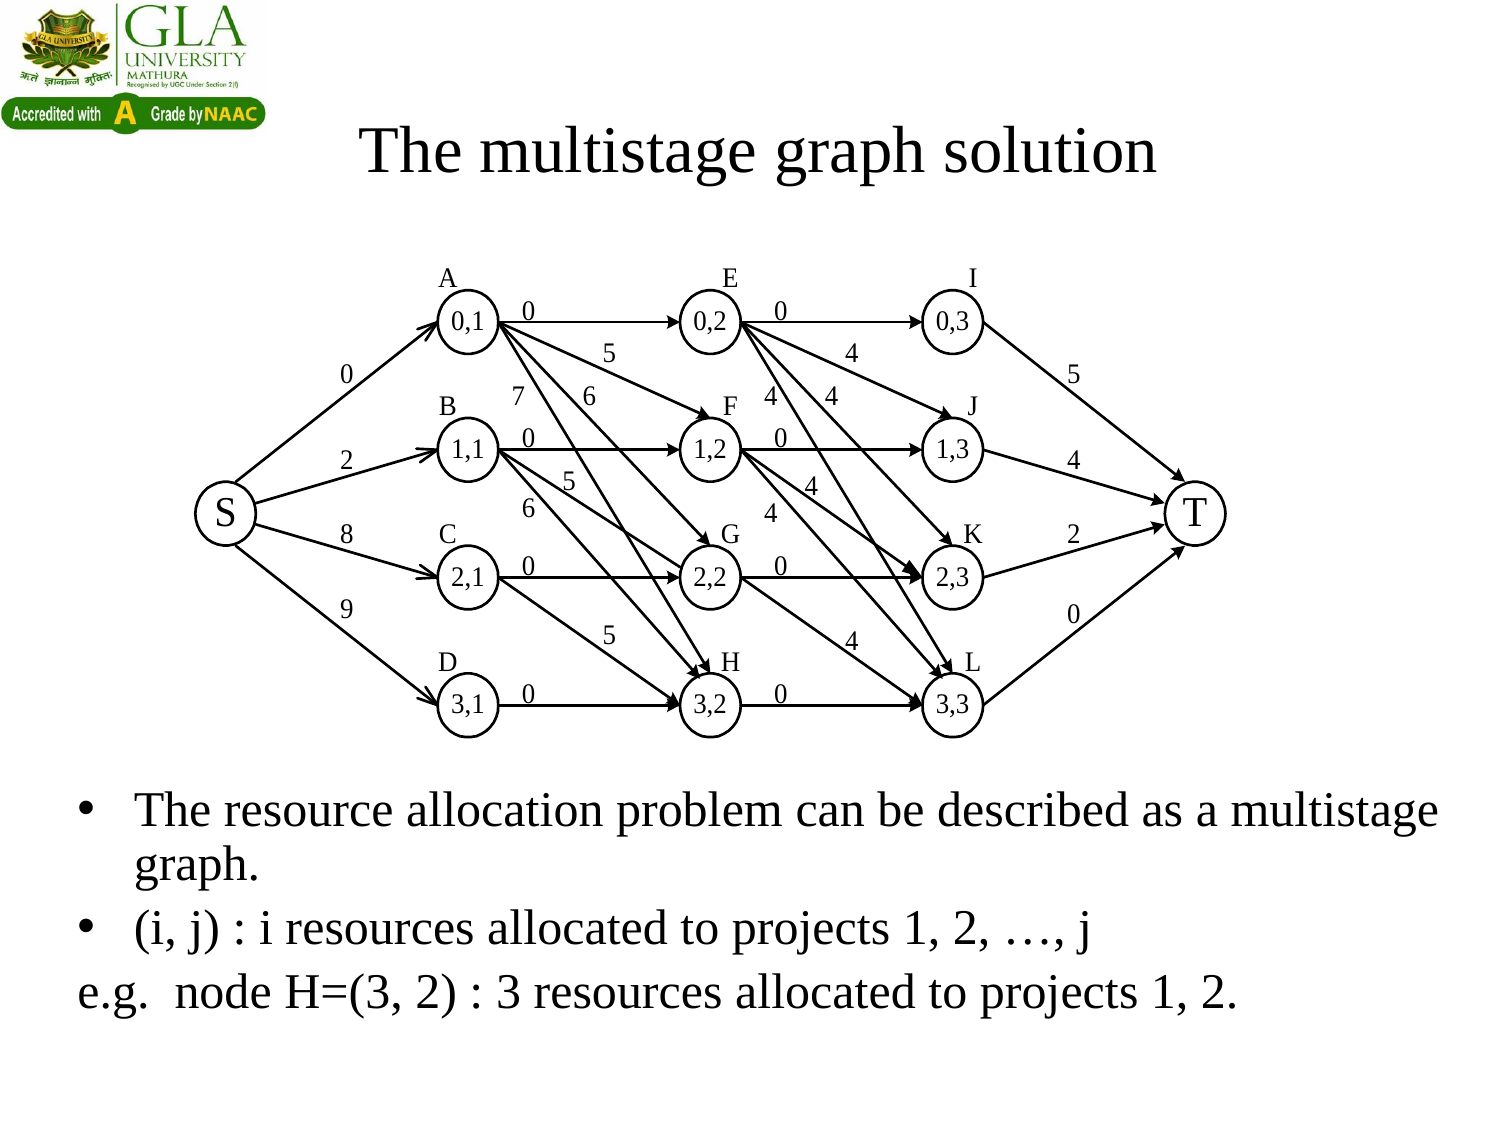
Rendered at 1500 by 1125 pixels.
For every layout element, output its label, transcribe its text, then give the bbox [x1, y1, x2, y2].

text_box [187, 249, 1238, 748]
list The resource allocation problem can be described as a multistage graph. (i, j) : i resources allocated to projects 1, 2, …, j e.g. node H=(3, 2) : 3 resources allocated to projects 1, 2. [62, 275, 1469, 1038]
title The multistage graph solution [75, 45, 1425, 233]
picture [0, 0, 267, 136]
